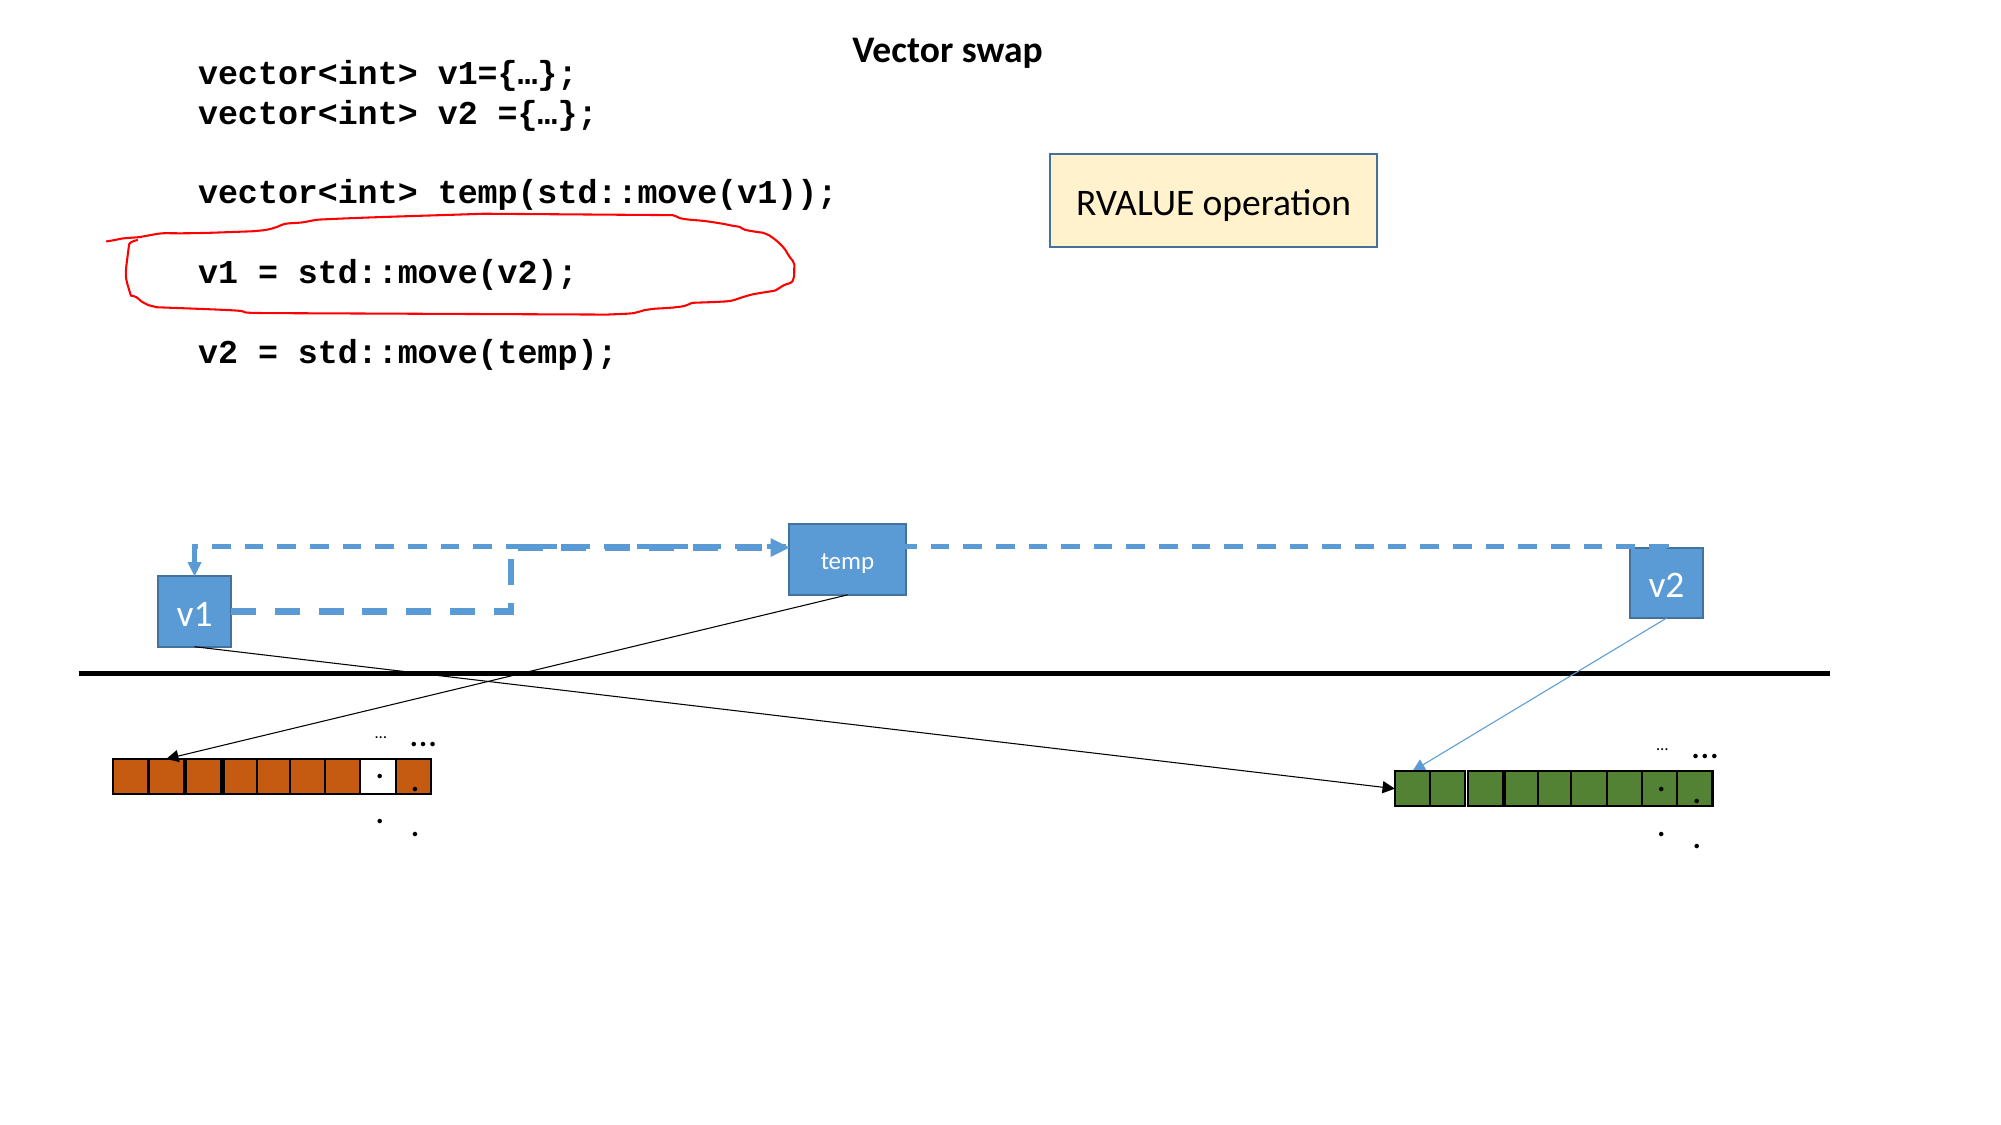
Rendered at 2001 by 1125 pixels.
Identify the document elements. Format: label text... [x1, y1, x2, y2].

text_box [1412, 618, 1667, 772]
text_box [106, 212, 796, 316]
text_box [112, 758, 147, 795]
text_box temp [788, 523, 907, 596]
text_box vector<int> v1={…}; vector<int> v2 ={…}; vector<int> temp(std::move(v1)); v1 = std::move(v2); v2 = std::move(temp); [183, 43, 911, 418]
text_box [222, 789, 256, 795]
text_box ….. [395, 789, 432, 795]
text_box [1537, 772, 1570, 807]
text_box ….. [1641, 770, 1676, 807]
text_box ….. [359, 789, 395, 795]
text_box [230, 547, 790, 594]
text_box v2 [1629, 547, 1704, 619]
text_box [916, 0, 945, 1125]
text_box [256, 789, 289, 795]
text_box [1570, 772, 1606, 807]
text_box [185, 759, 222, 795]
text_box [147, 758, 185, 795]
text_box [324, 789, 359, 795]
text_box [945, 646, 1395, 789]
text_box [1504, 772, 1537, 807]
text_box ….. [1676, 770, 1714, 807]
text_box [194, 646, 916, 789]
text_box [289, 789, 324, 795]
text_box [1429, 772, 1466, 807]
text_box Vector swap [667, 17, 916, 77]
text_box RVALUE operation [1049, 153, 1378, 248]
text_box [1467, 772, 1504, 807]
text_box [166, 594, 848, 759]
text_box v1 [157, 575, 230, 648]
text_box [1394, 770, 1429, 807]
text_box Vector swap [945, 17, 1228, 77]
text_box [1606, 772, 1641, 807]
